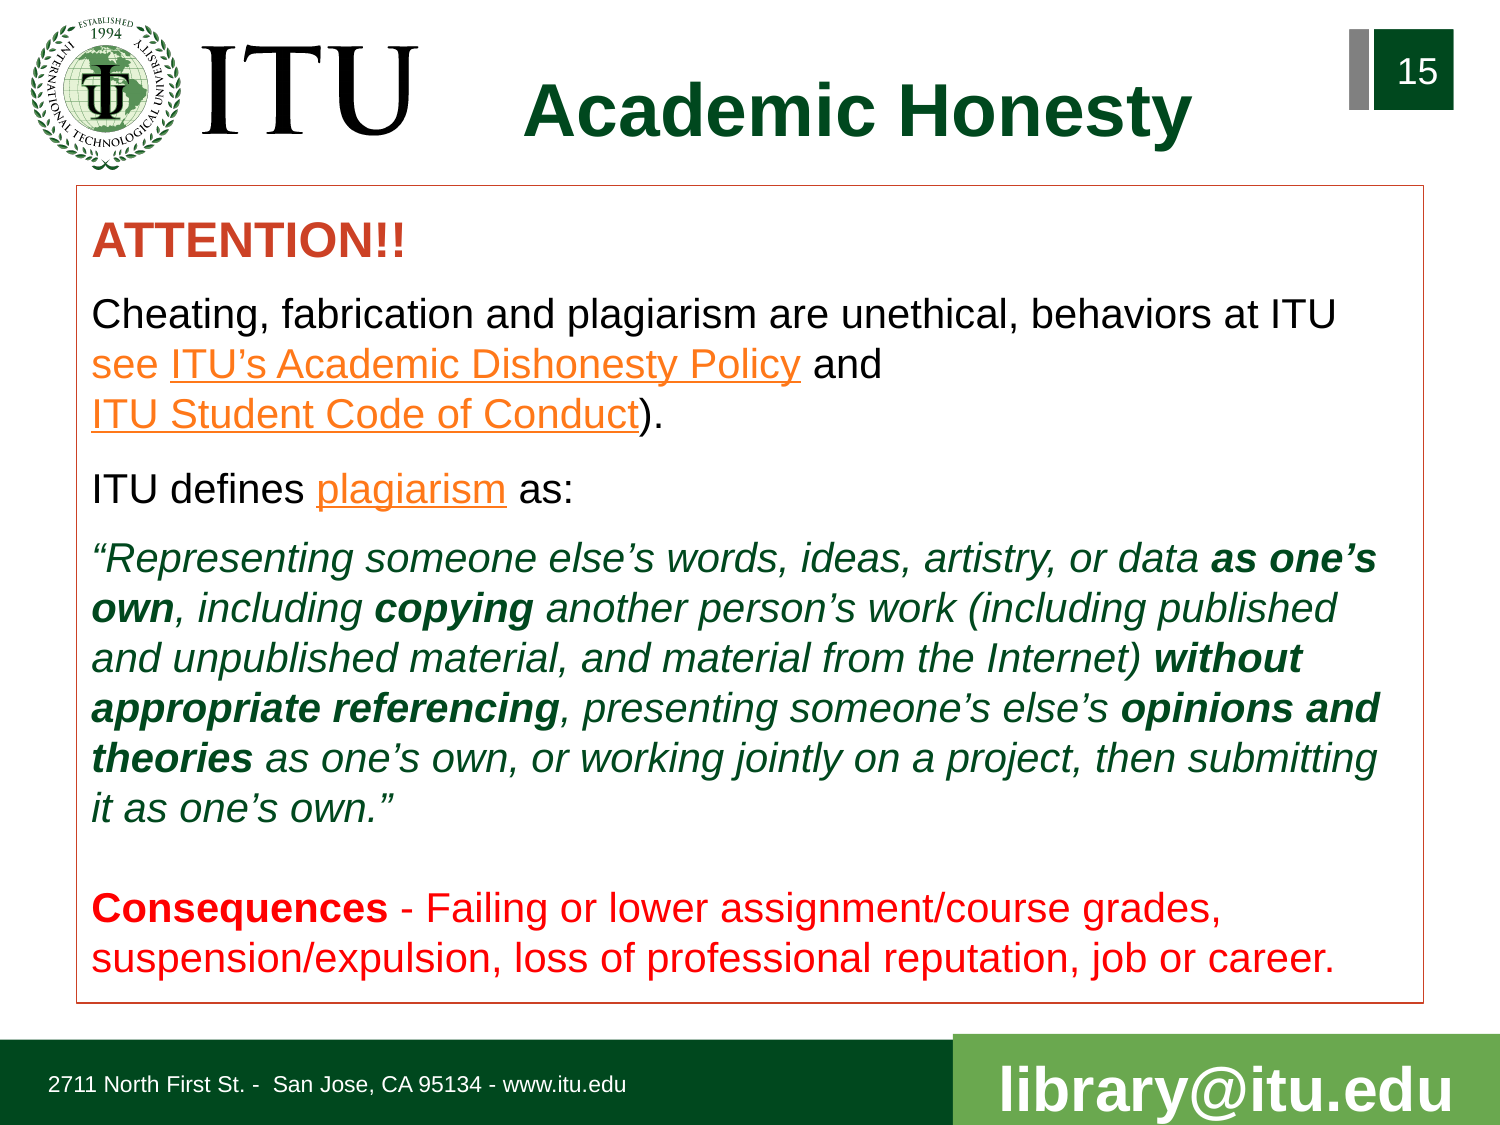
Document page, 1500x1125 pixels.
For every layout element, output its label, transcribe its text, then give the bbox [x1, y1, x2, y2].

text_box [731, 537, 769, 587]
text_box 15 [1374, 39, 1454, 100]
picture [18, 13, 423, 173]
title Academic Honesty [490, 53, 1226, 169]
text_box library@itu.edu [952, 1033, 1500, 1125]
text_box 2711 North First St. - San Jose, CA 95134 - www.itu.edu [33, 1053, 952, 1114]
text_box ATTENTION!! Cheating, fabrication and plagiarism are unethical, behaviors at ITU see ITU’s Academic Dishonesty Policy and ITU Student Code of Conduct). ITU defines plagiarism as: “Representing someone else’s words, ideas, artistry, or data as one’s own, including copying another person’s work (including published and unpublished material, and material from the Internet) without appropriate referencing, presenting someone’s else’s opinions and theories as one’s own, or working jointly on a project, then submitting it as one’s own.” Consequences - Failing or lower assignment/course grades, suspension/expulsion, loss of professional reputation, job or career. [76, 185, 1424, 1003]
